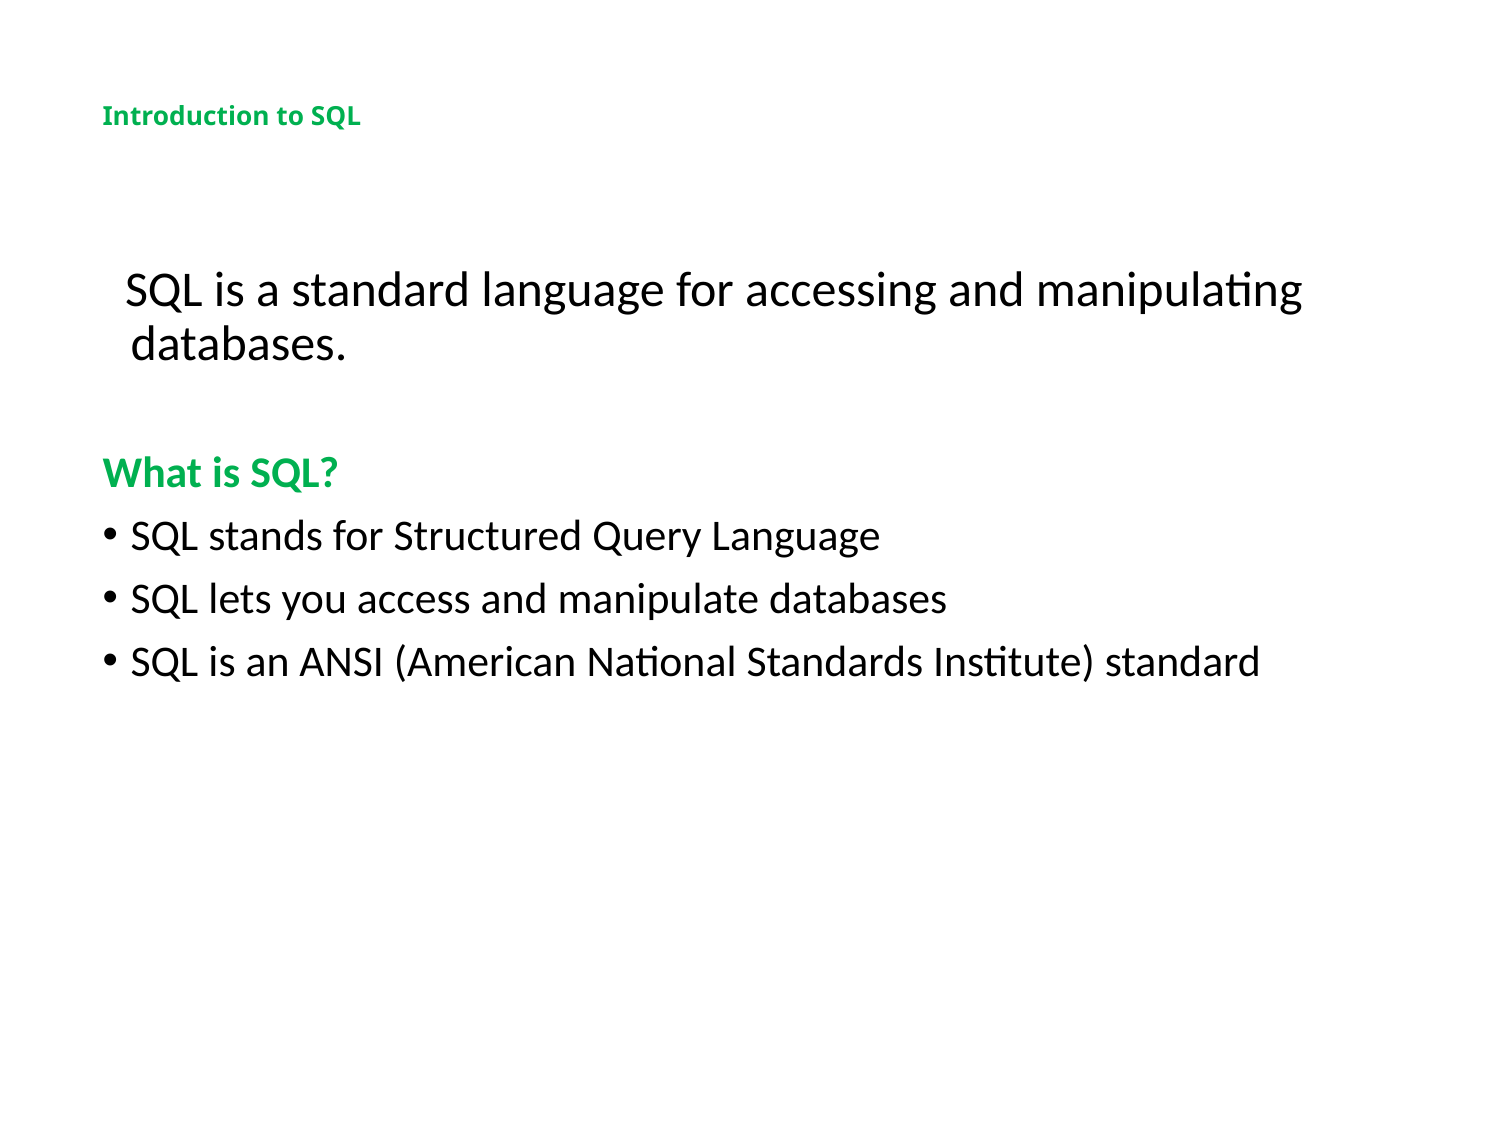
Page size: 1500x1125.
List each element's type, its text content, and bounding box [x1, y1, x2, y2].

title Introduction to SQL [87, 37, 1382, 187]
list SQL is a standard language for accessing and manipulating databases. What is SQL? SQL stands for Structured Query Language SQL lets you access and manipulate databases SQL is an ANSI (American National Standards Institute) standard [87, 187, 1475, 763]
